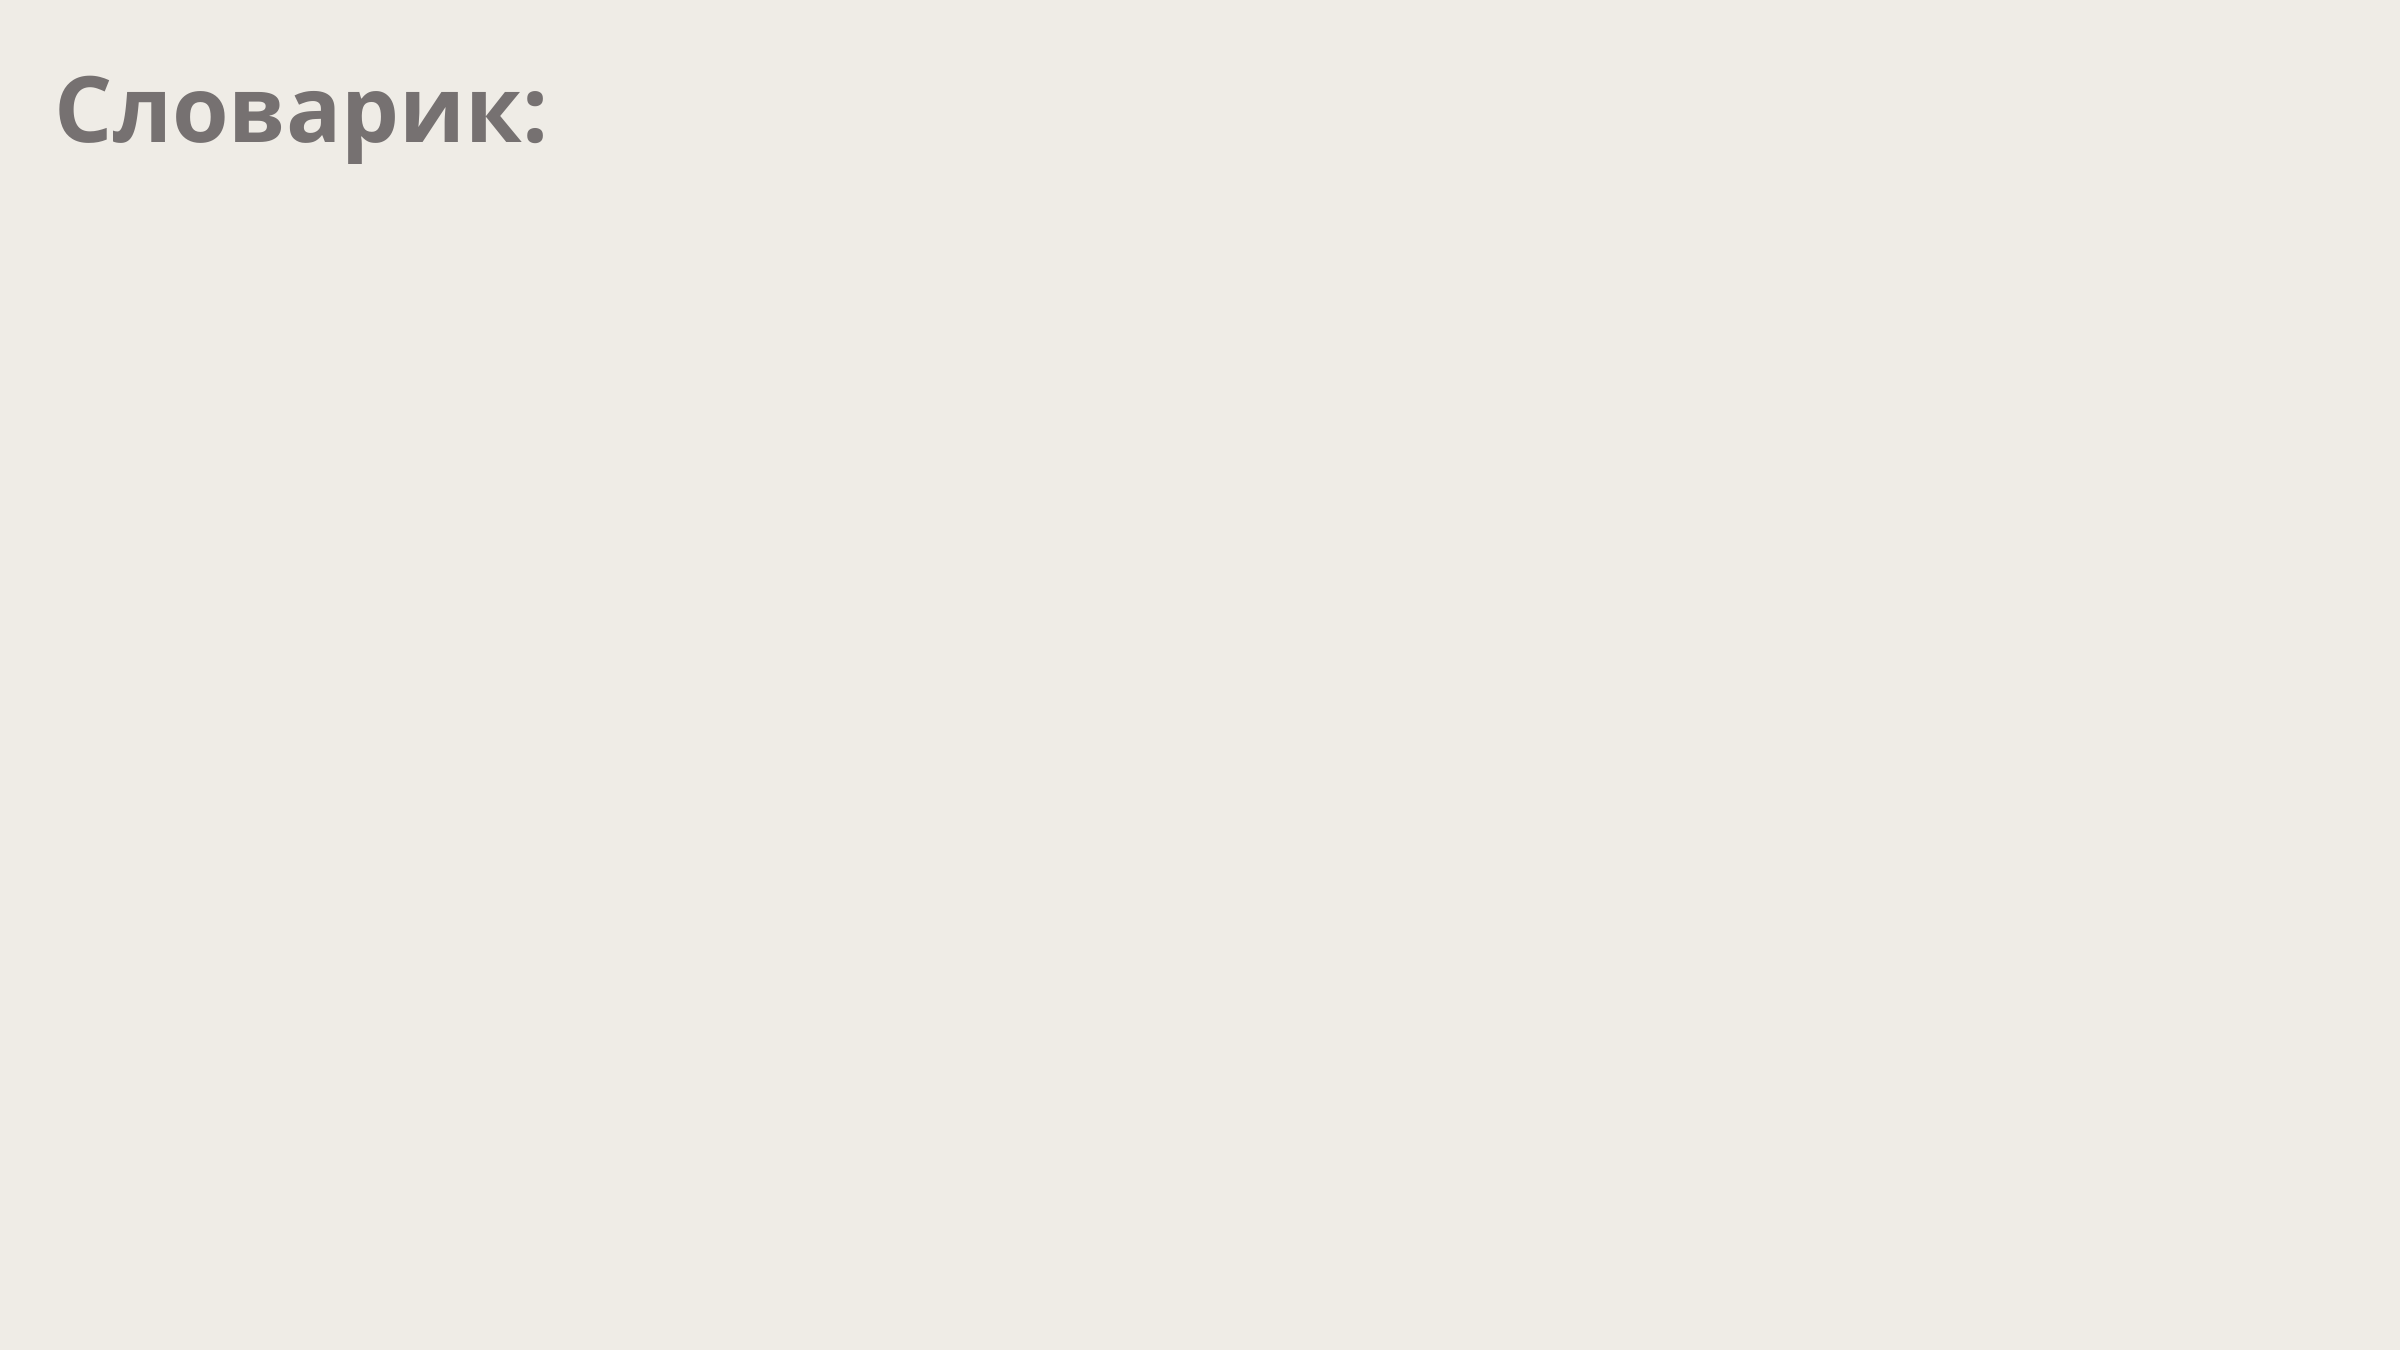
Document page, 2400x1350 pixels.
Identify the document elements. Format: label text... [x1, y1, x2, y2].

text_box Словарик: [39, 42, 1240, 168]
